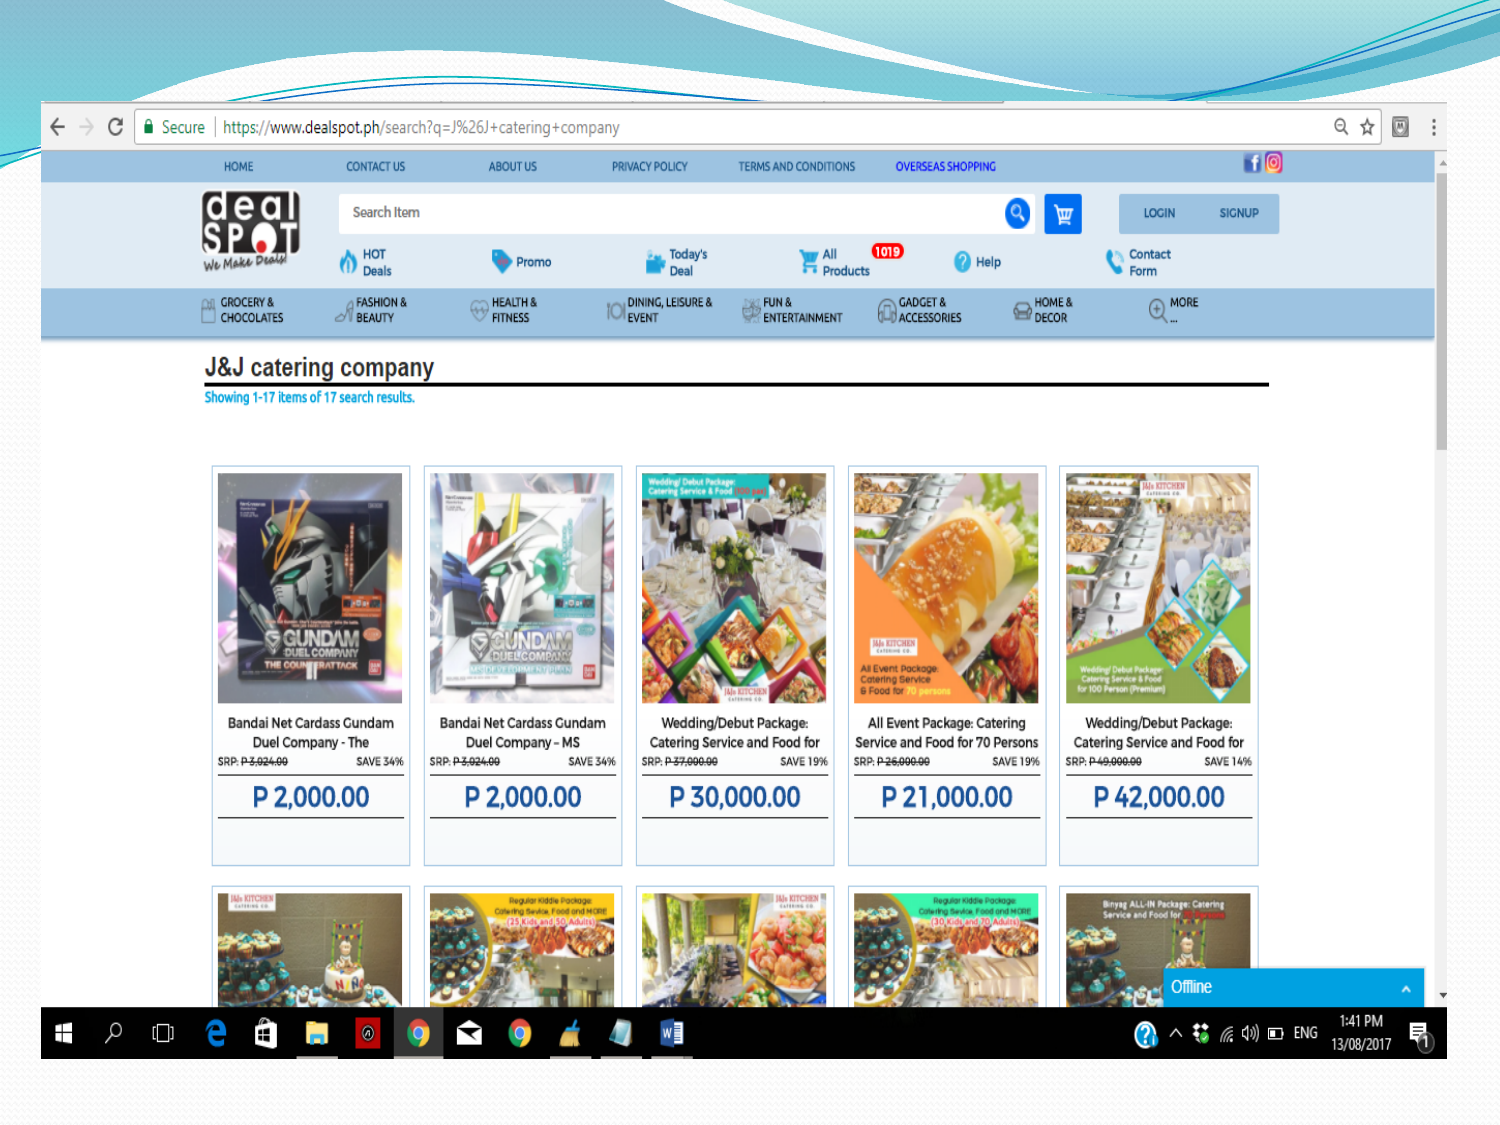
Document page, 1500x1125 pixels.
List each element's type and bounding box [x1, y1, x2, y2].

picture [41, 101, 1448, 1059]
